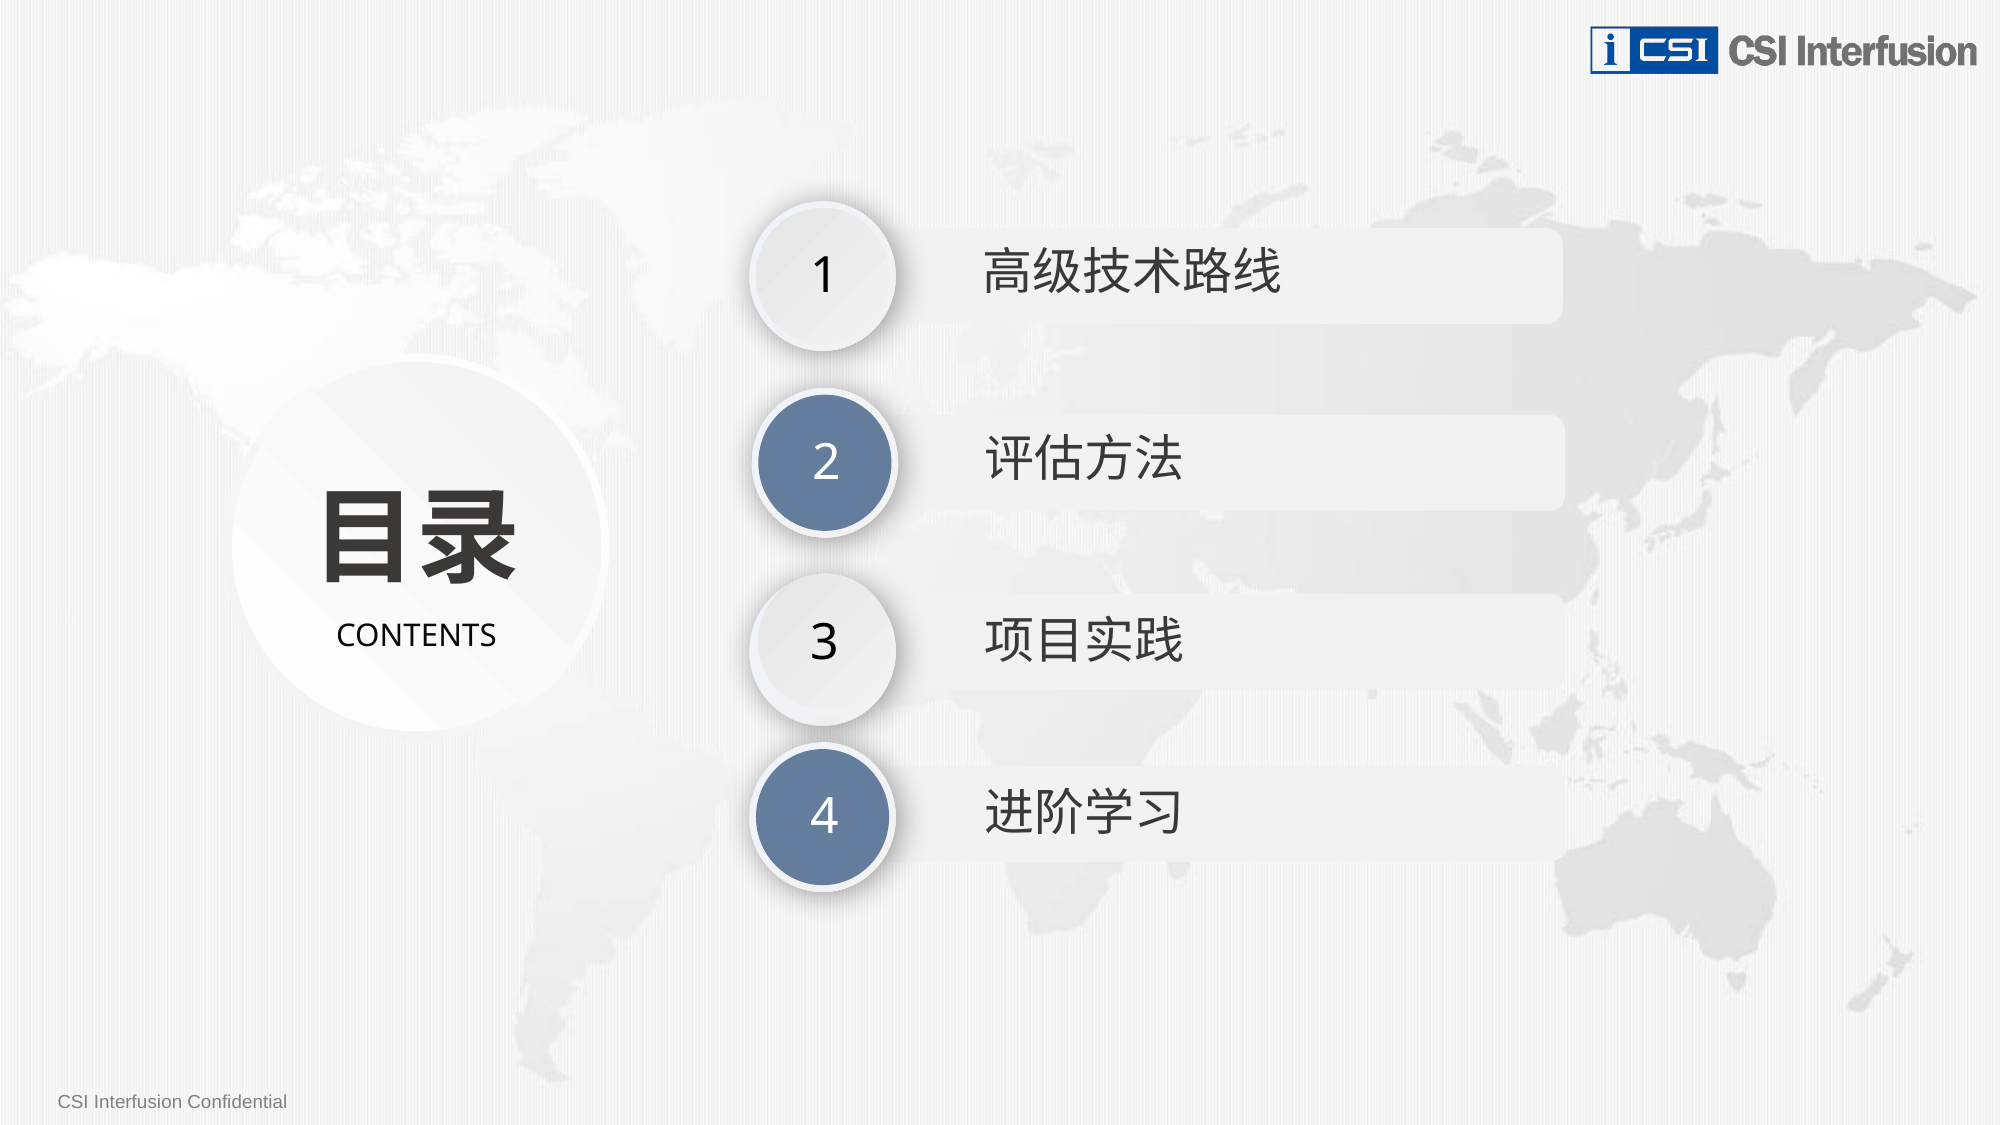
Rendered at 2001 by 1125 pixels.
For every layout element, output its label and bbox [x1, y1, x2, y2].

picture [0, 0, 2000, 1125]
text_box [223, 353, 610, 740]
text_box [749, 201, 1566, 893]
